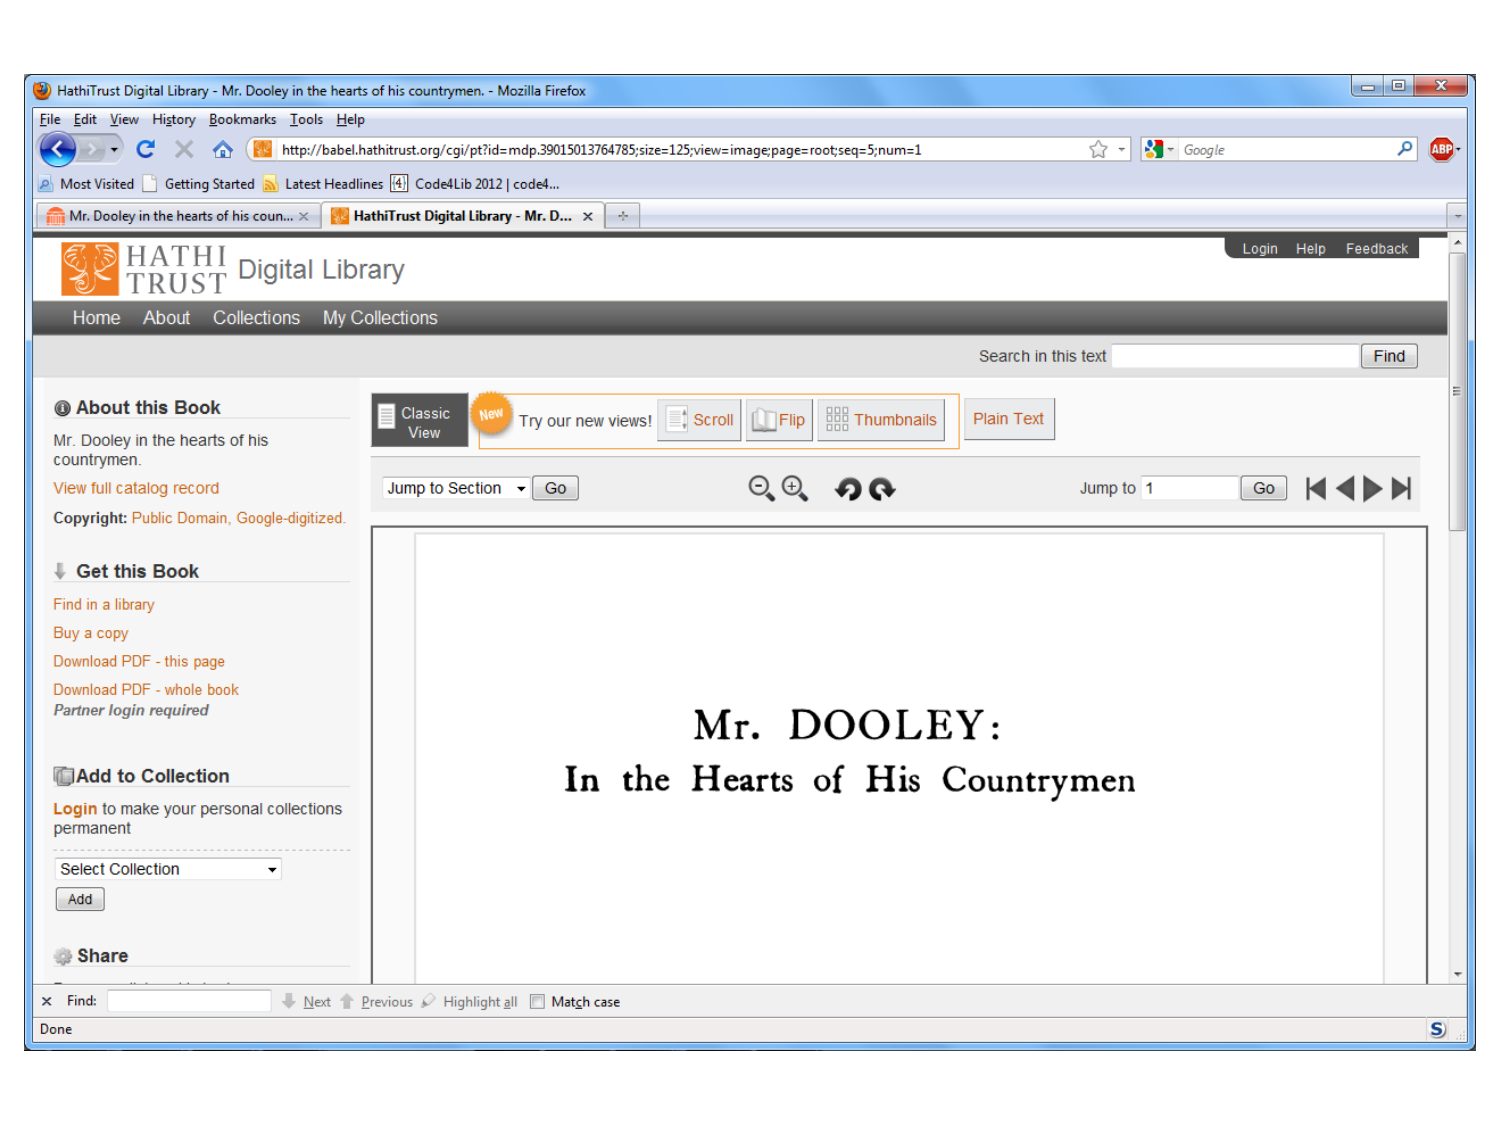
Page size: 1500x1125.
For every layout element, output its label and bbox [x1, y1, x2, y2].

picture [24, 74, 1476, 1051]
